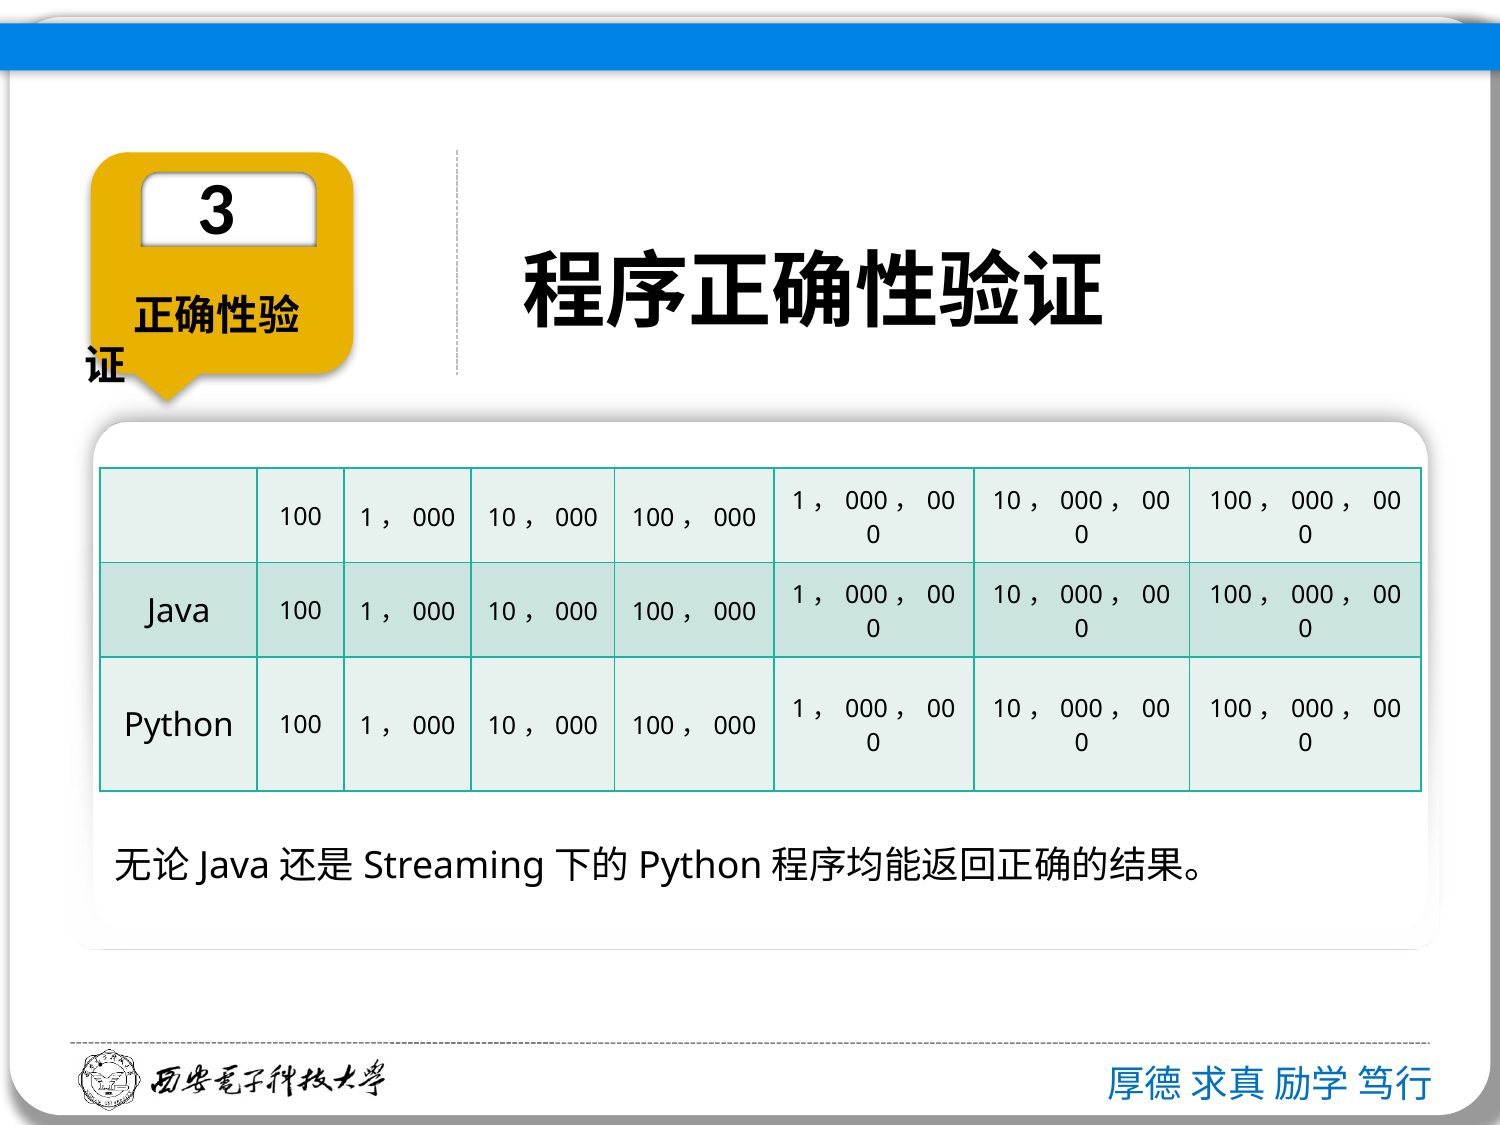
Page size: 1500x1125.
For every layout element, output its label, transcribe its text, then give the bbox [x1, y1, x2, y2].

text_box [70, 152, 354, 374]
text_box [0, 21, 1500, 73]
picture [64, 386, 1457, 964]
picture [147, 1058, 396, 1100]
picture [76, 1048, 141, 1111]
text_box 程序正确性验证 [507, 275, 1500, 345]
